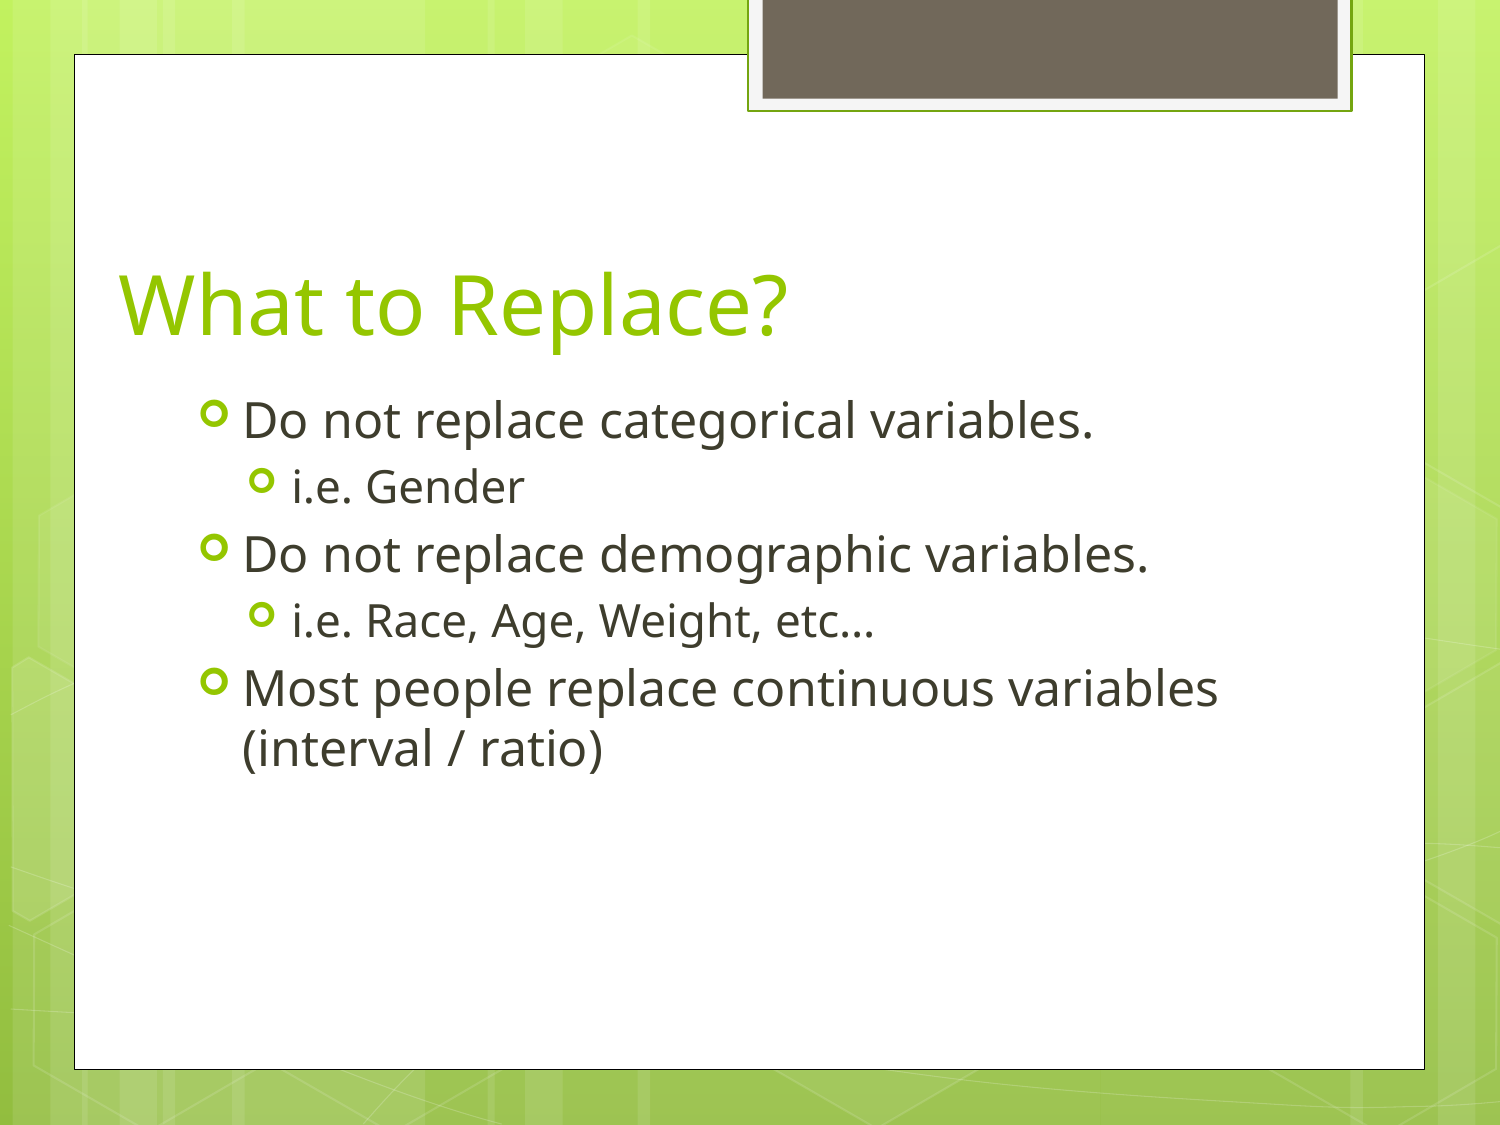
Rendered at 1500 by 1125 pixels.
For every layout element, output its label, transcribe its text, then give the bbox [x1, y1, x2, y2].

title What to Replace? [103, 172, 1256, 360]
list Do not replace categorical variables. i.e. Gender Do not replace demographic variables. i.e. Race, Age, Weight, etc… Most people replace continuous variables (interval / ratio) [171, 381, 1283, 957]
